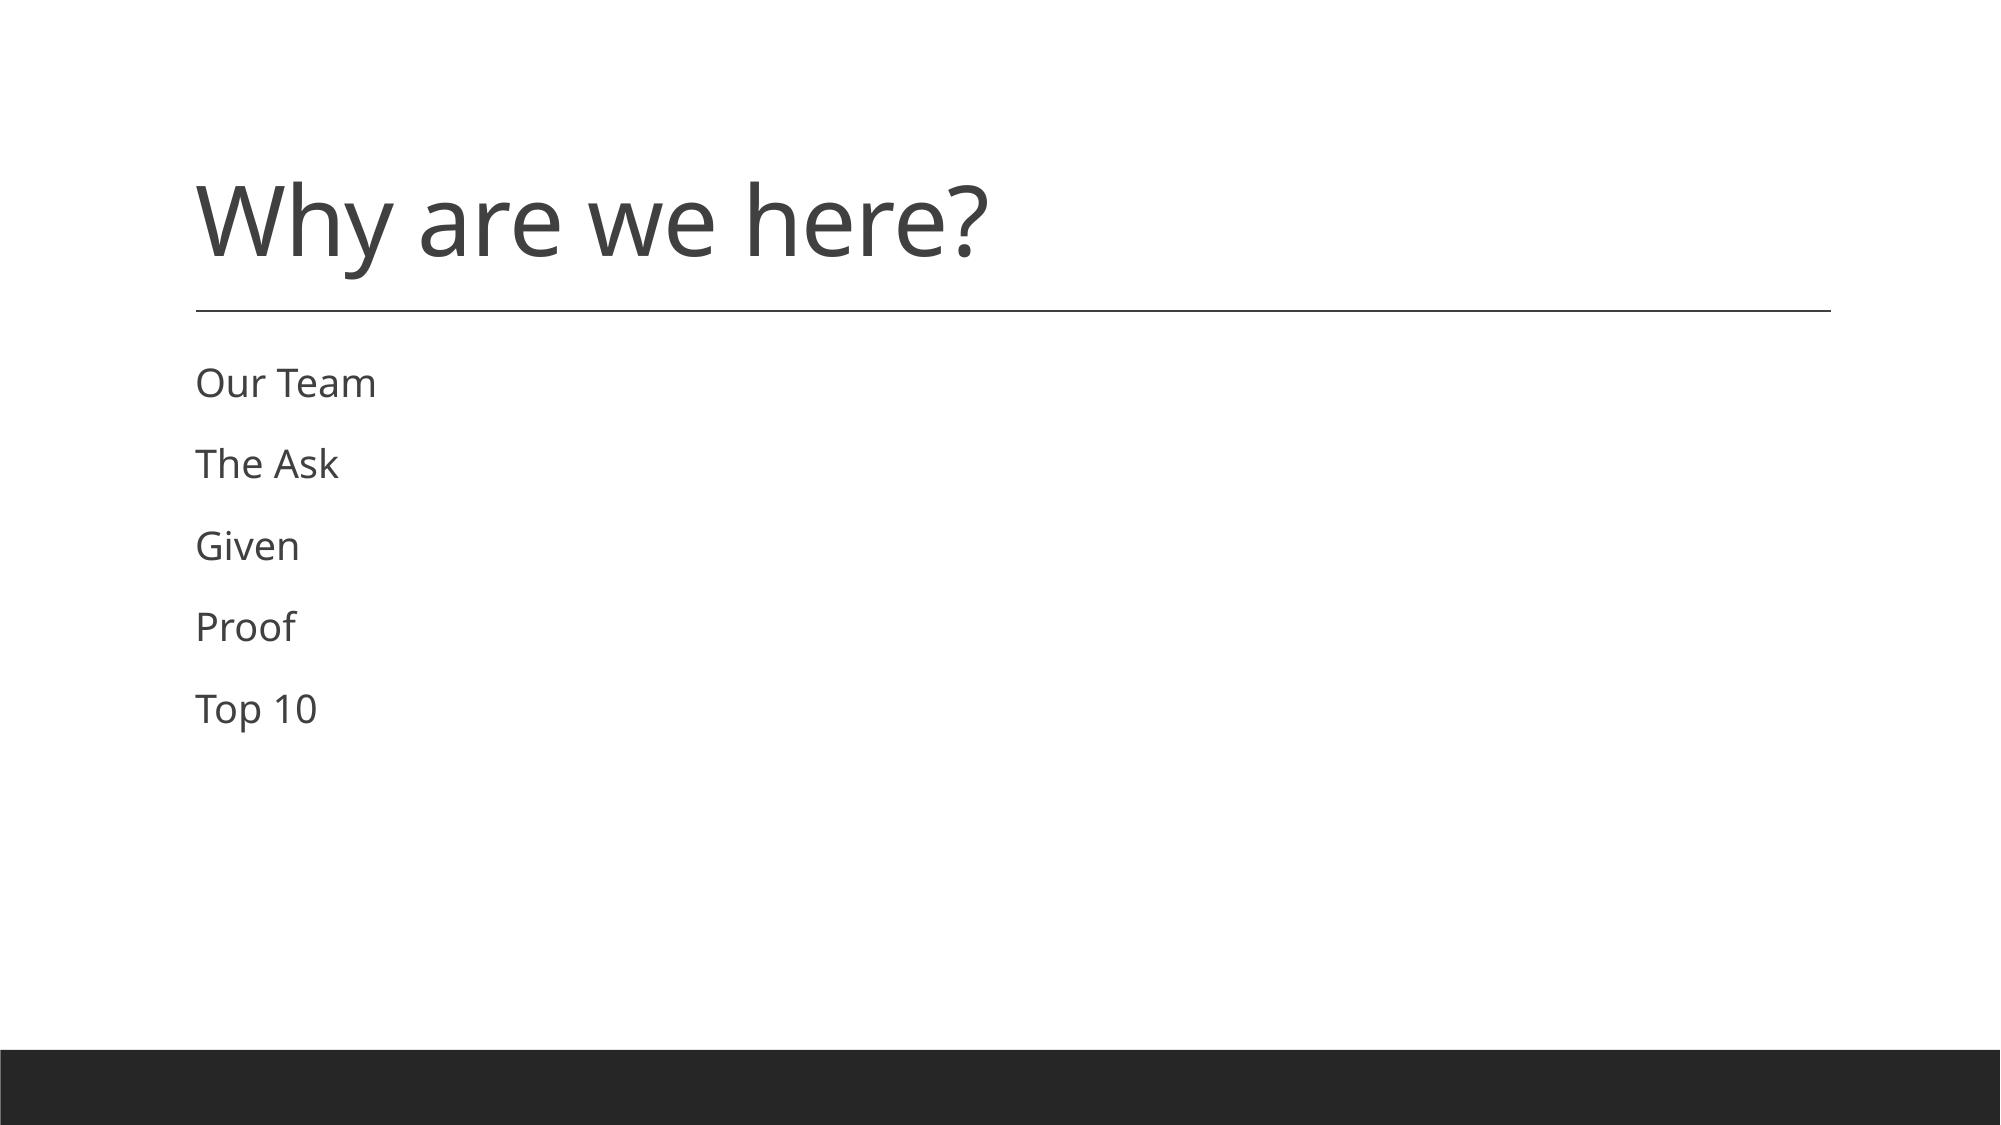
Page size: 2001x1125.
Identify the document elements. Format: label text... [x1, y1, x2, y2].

title Why are we here? [180, 47, 1830, 285]
list Our Team The Ask Given Proof Top 10 [180, 345, 1830, 963]
